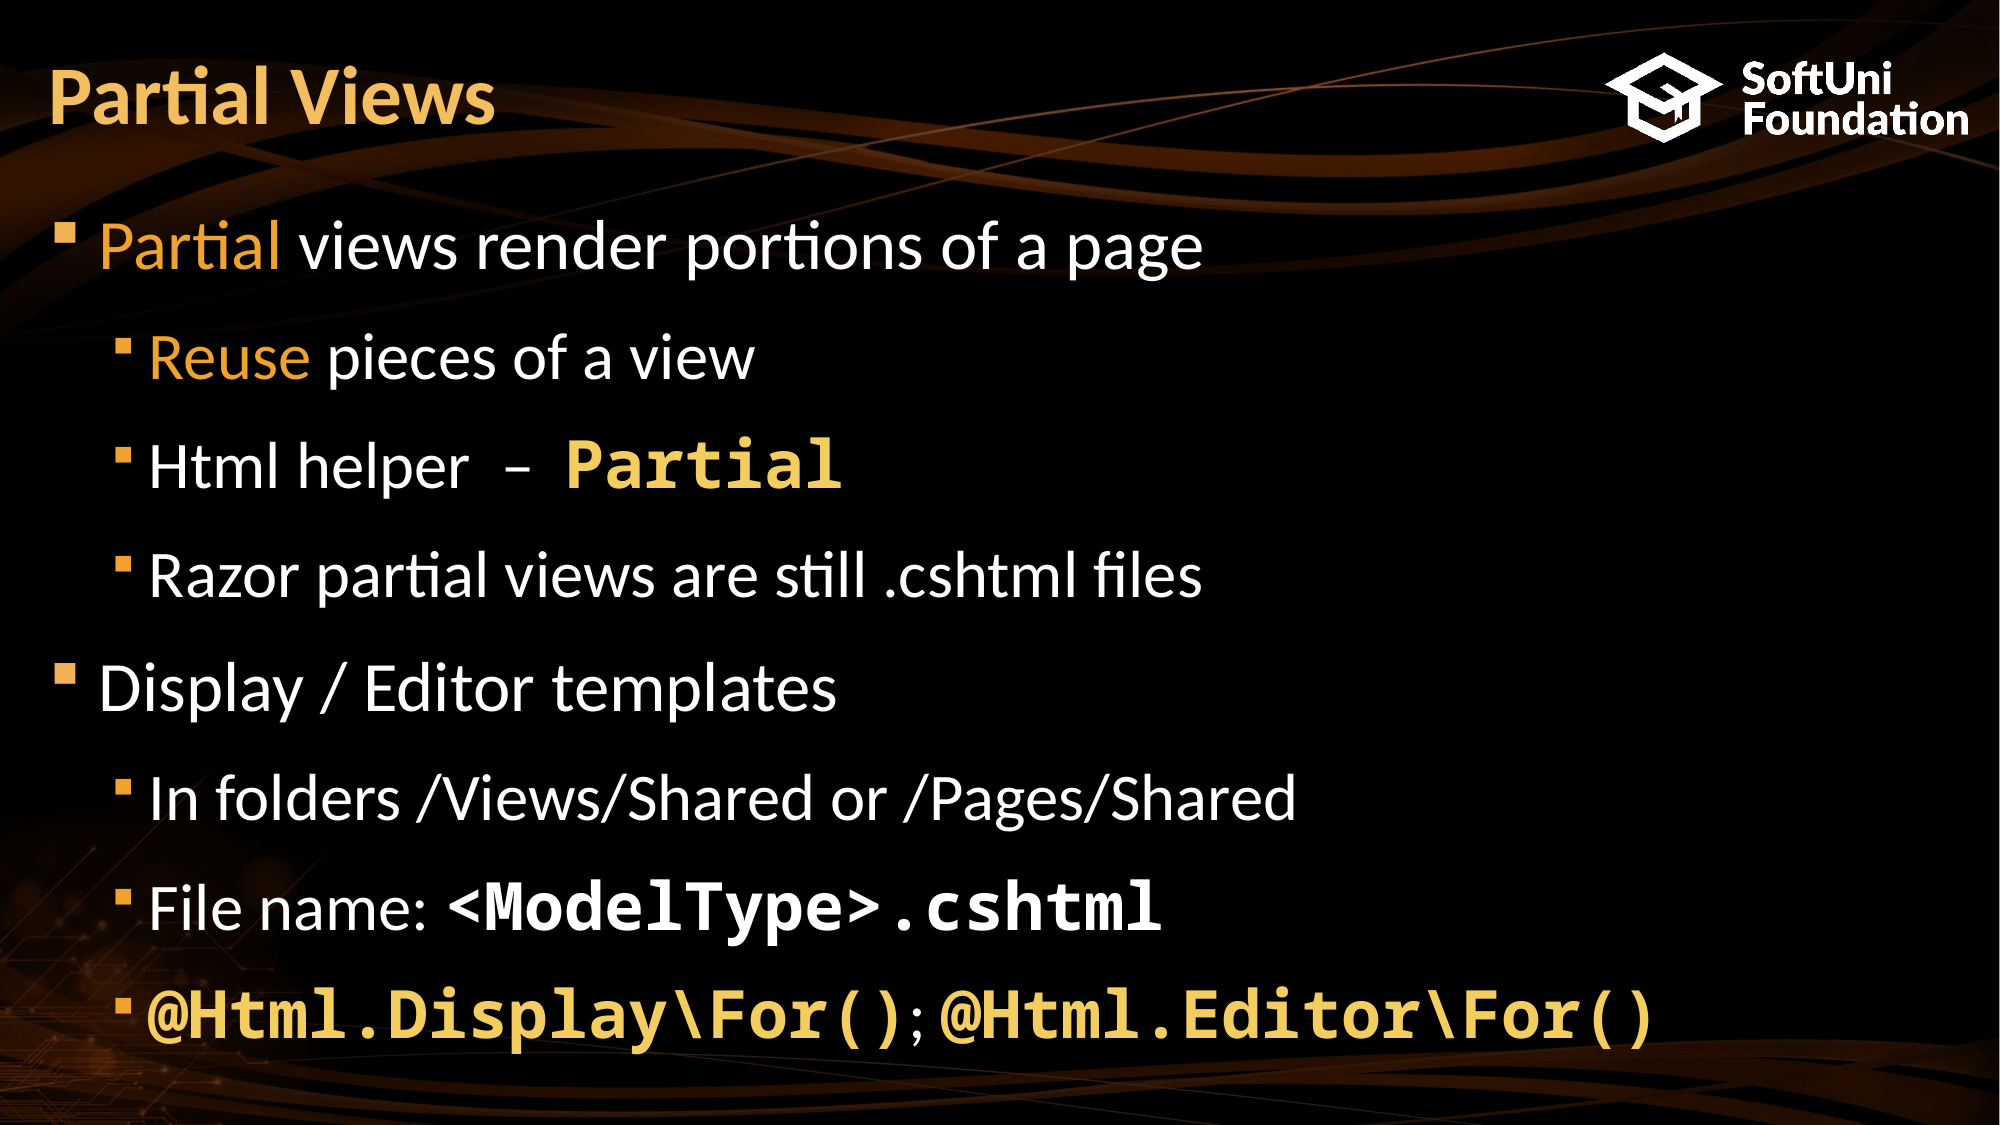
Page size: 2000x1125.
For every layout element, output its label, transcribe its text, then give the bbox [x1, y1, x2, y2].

title Partial Views [30, 6, 1602, 189]
list Partial views render portions of a page Reuse pieces of a view Html helper – Partial Razor partial views are still .cshtml files Display / Editor templates In folders /Views/Shared or /Pages/Shared File name: <ModelType>.cshtml @Html.Display\For(); @Html.Editor\For() [31, 188, 1968, 1103]
picture [0, 0, 2000, 1125]
